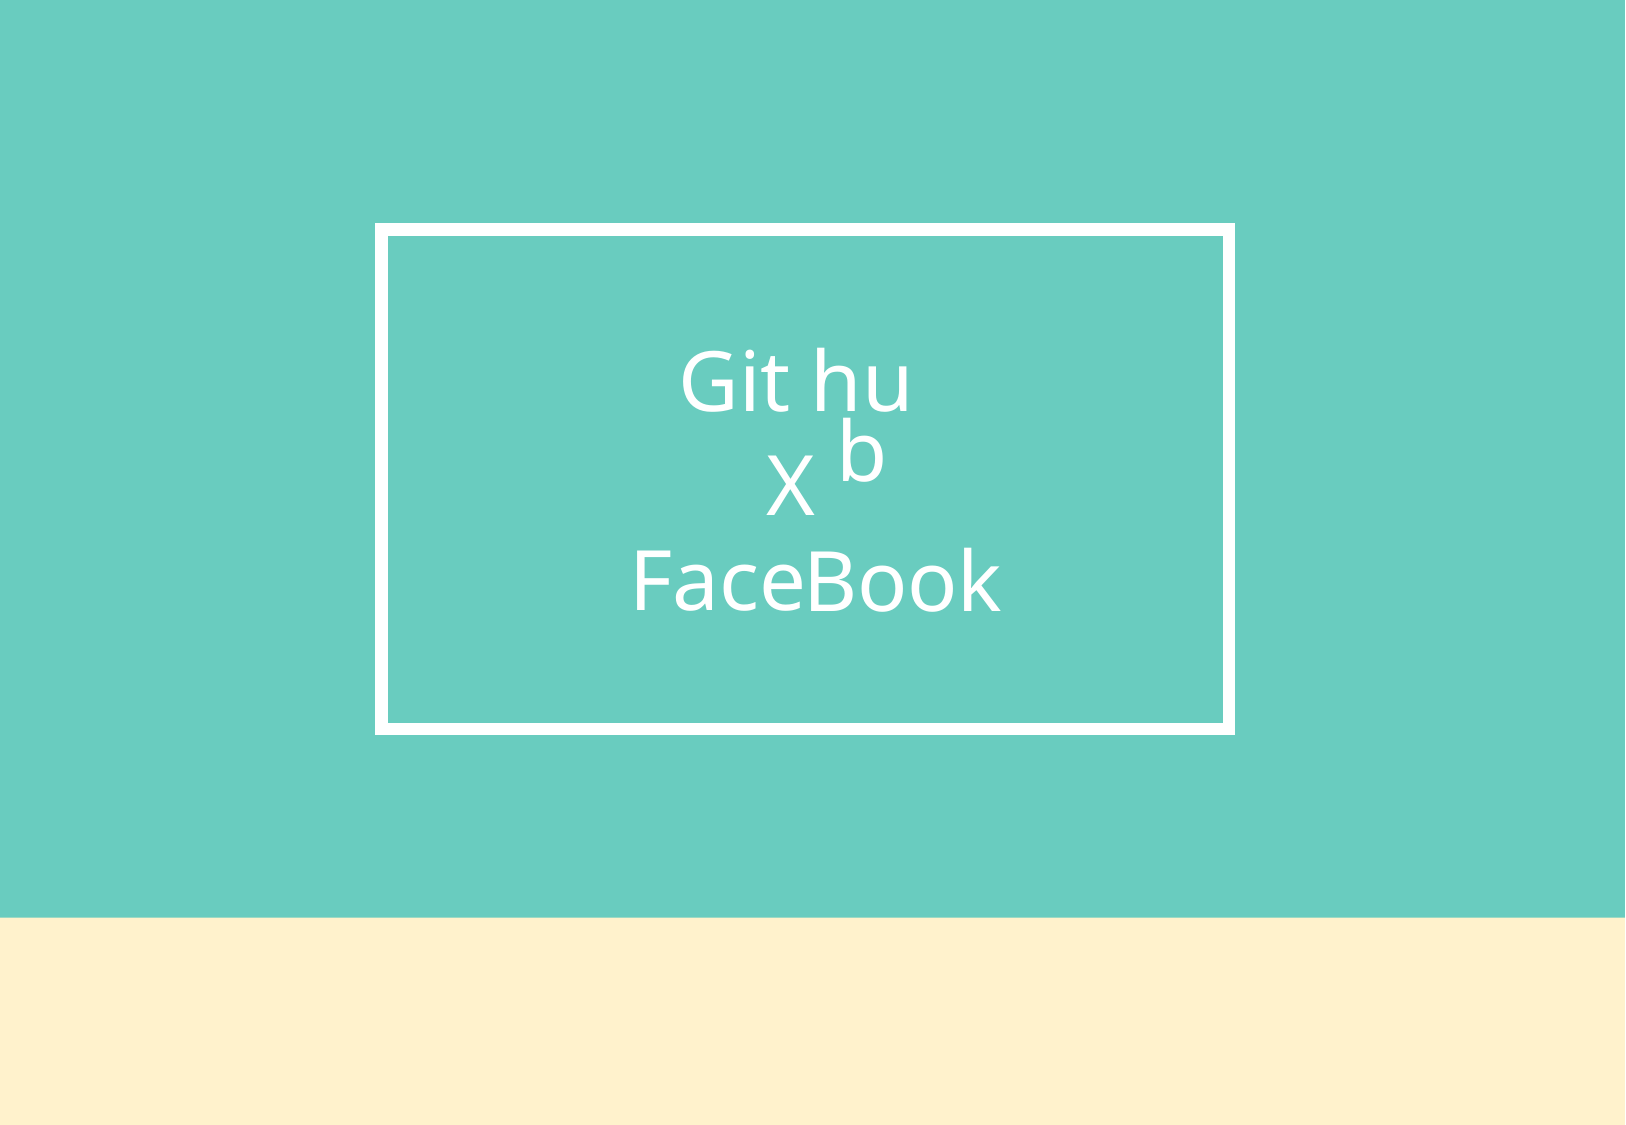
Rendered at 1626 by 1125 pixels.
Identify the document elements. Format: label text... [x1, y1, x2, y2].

text_box X [691, 451, 890, 537]
text_box Book [773, 548, 1032, 634]
text_box hub [773, 347, 951, 503]
text_box [0, 917, 1625, 1125]
text_box [380, 228, 1230, 730]
text_box Face [573, 547, 863, 633]
text_box Git [606, 347, 773, 433]
